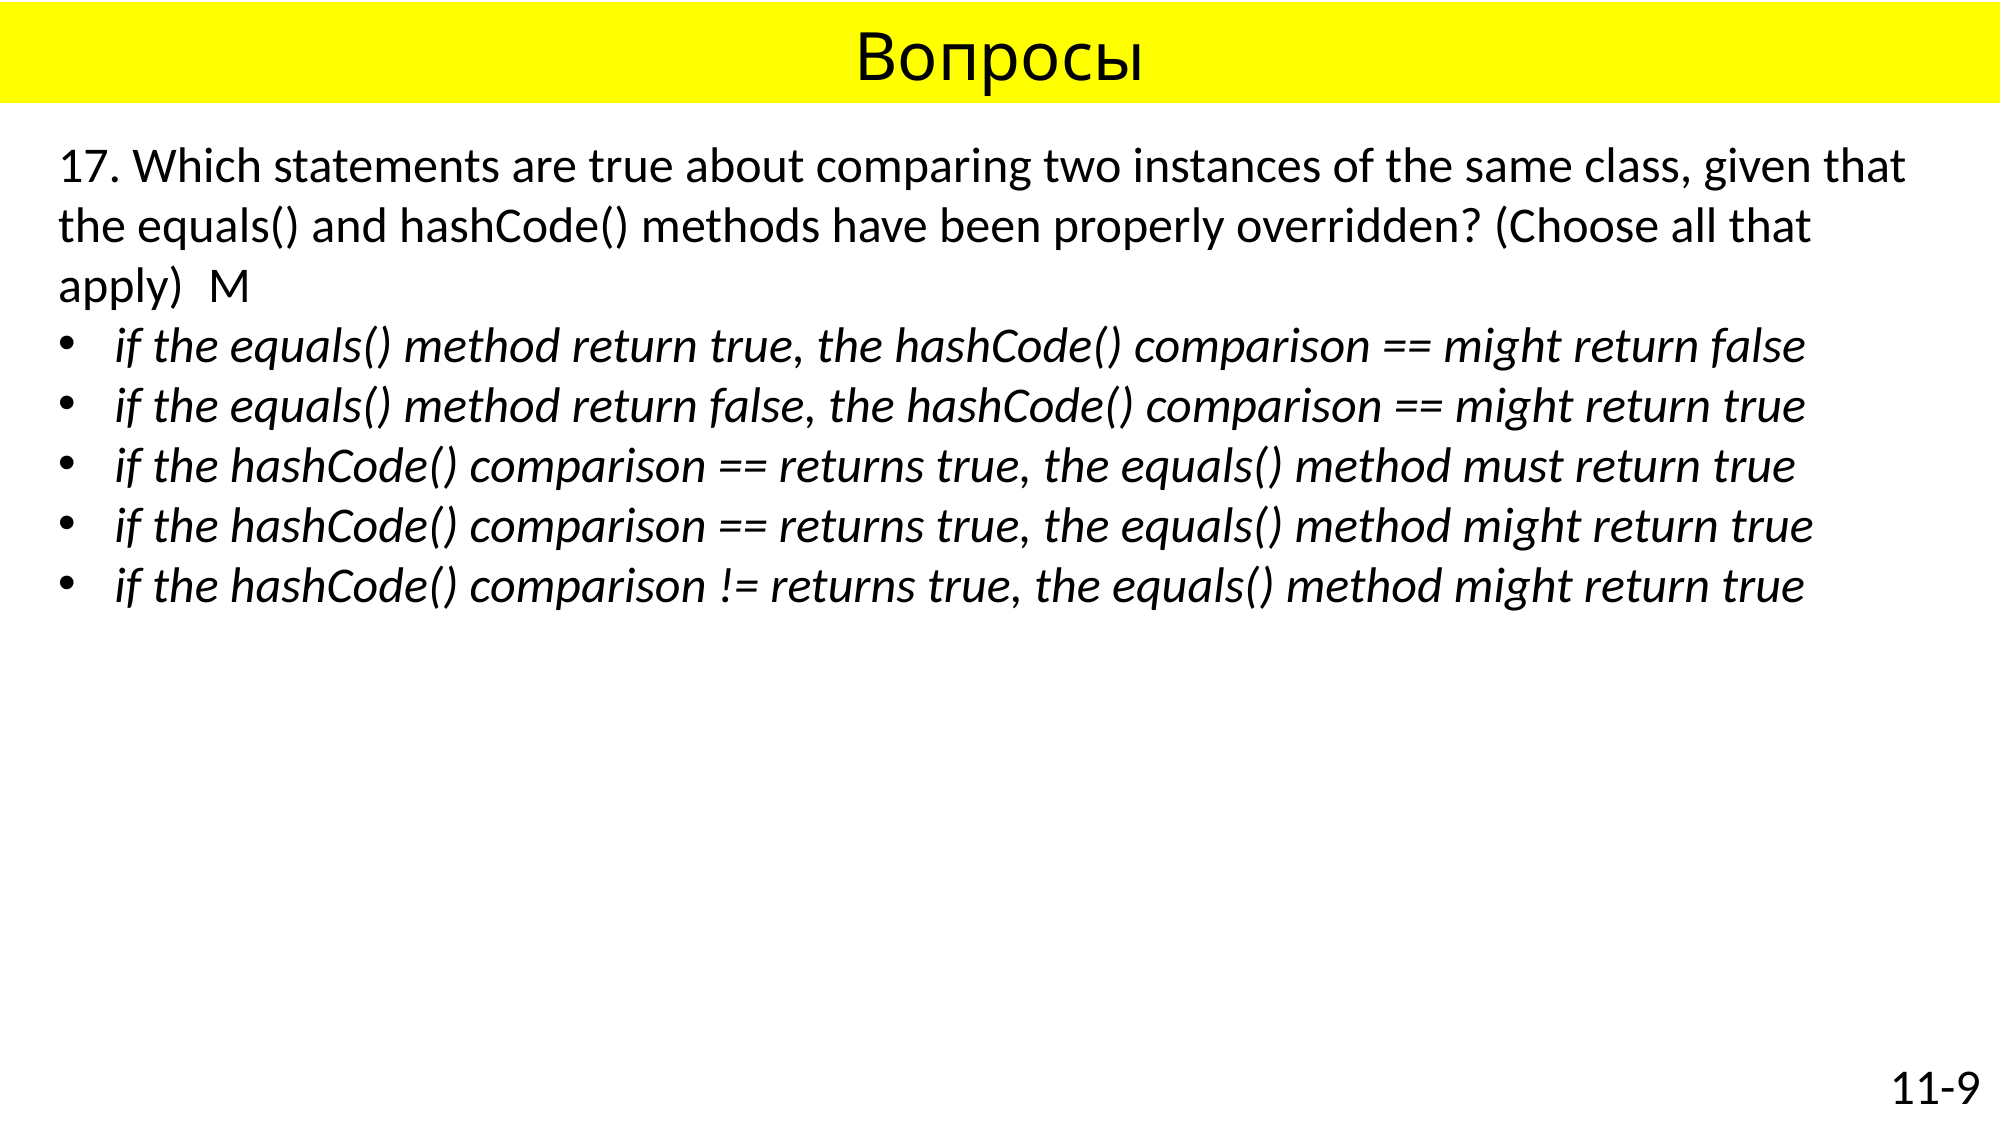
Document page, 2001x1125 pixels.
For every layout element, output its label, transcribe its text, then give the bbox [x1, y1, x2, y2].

text_box 11-9 [1729, 1047, 1996, 1123]
title Вопросы [0, 2, 2000, 103]
text_box 17. Which statements are true about comparing two instances of the same class, given that the equals() and hashCode() methods have been properly overridden? (Choose all that apply) M if the equals() method return true, the hashCode() comparison == might return false if the equals() method return false, the hashCode() comparison == might return true if the hashCode() comparison == returns true, the equals() method must return true if the hashCode() comparison == returns true, the equals() method might return true if the hashCode() comparison != returns true, the equals() method might return true [43, 124, 1950, 760]
